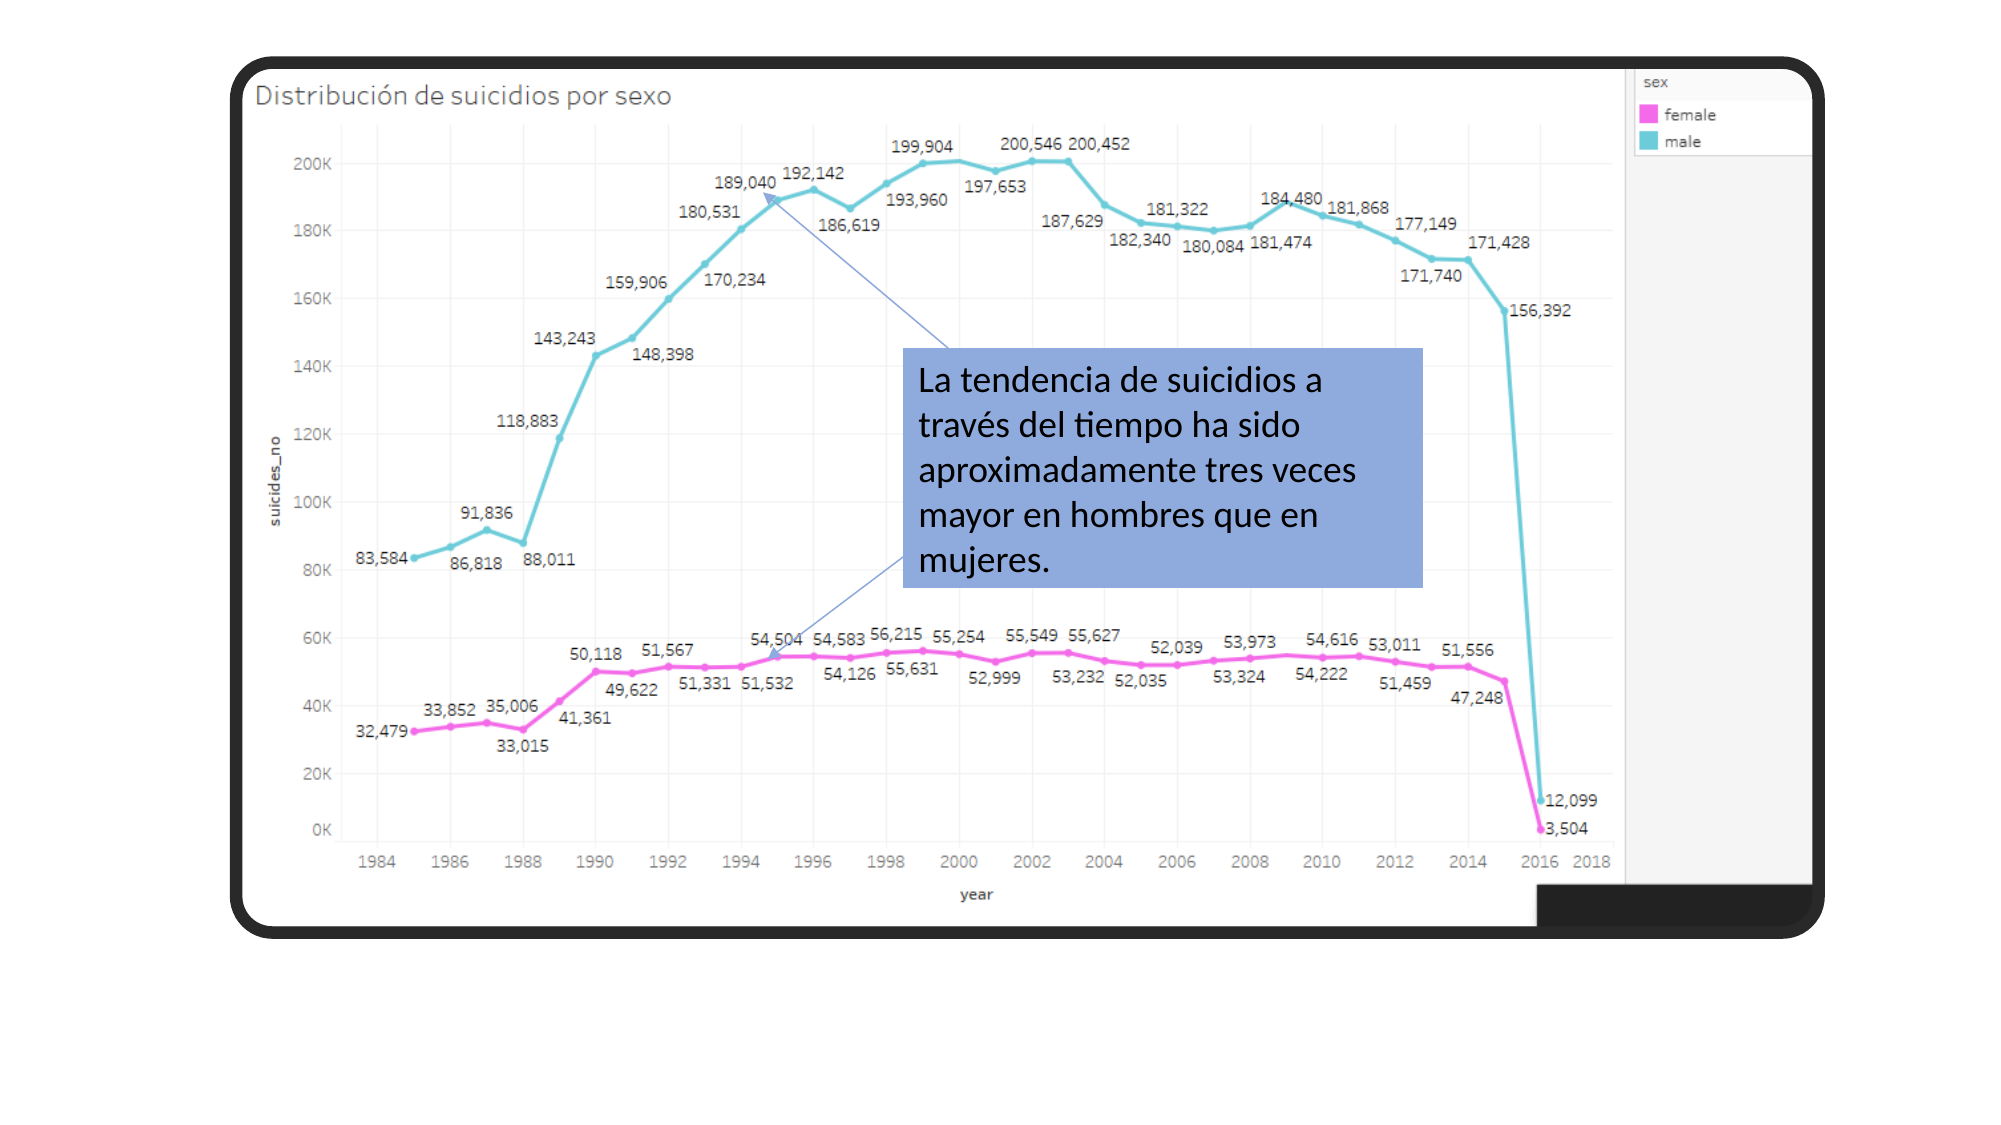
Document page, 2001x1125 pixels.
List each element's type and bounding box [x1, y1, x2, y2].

text_box [762, 192, 949, 349]
picture [236, 62, 1819, 933]
text_box [767, 542, 923, 660]
